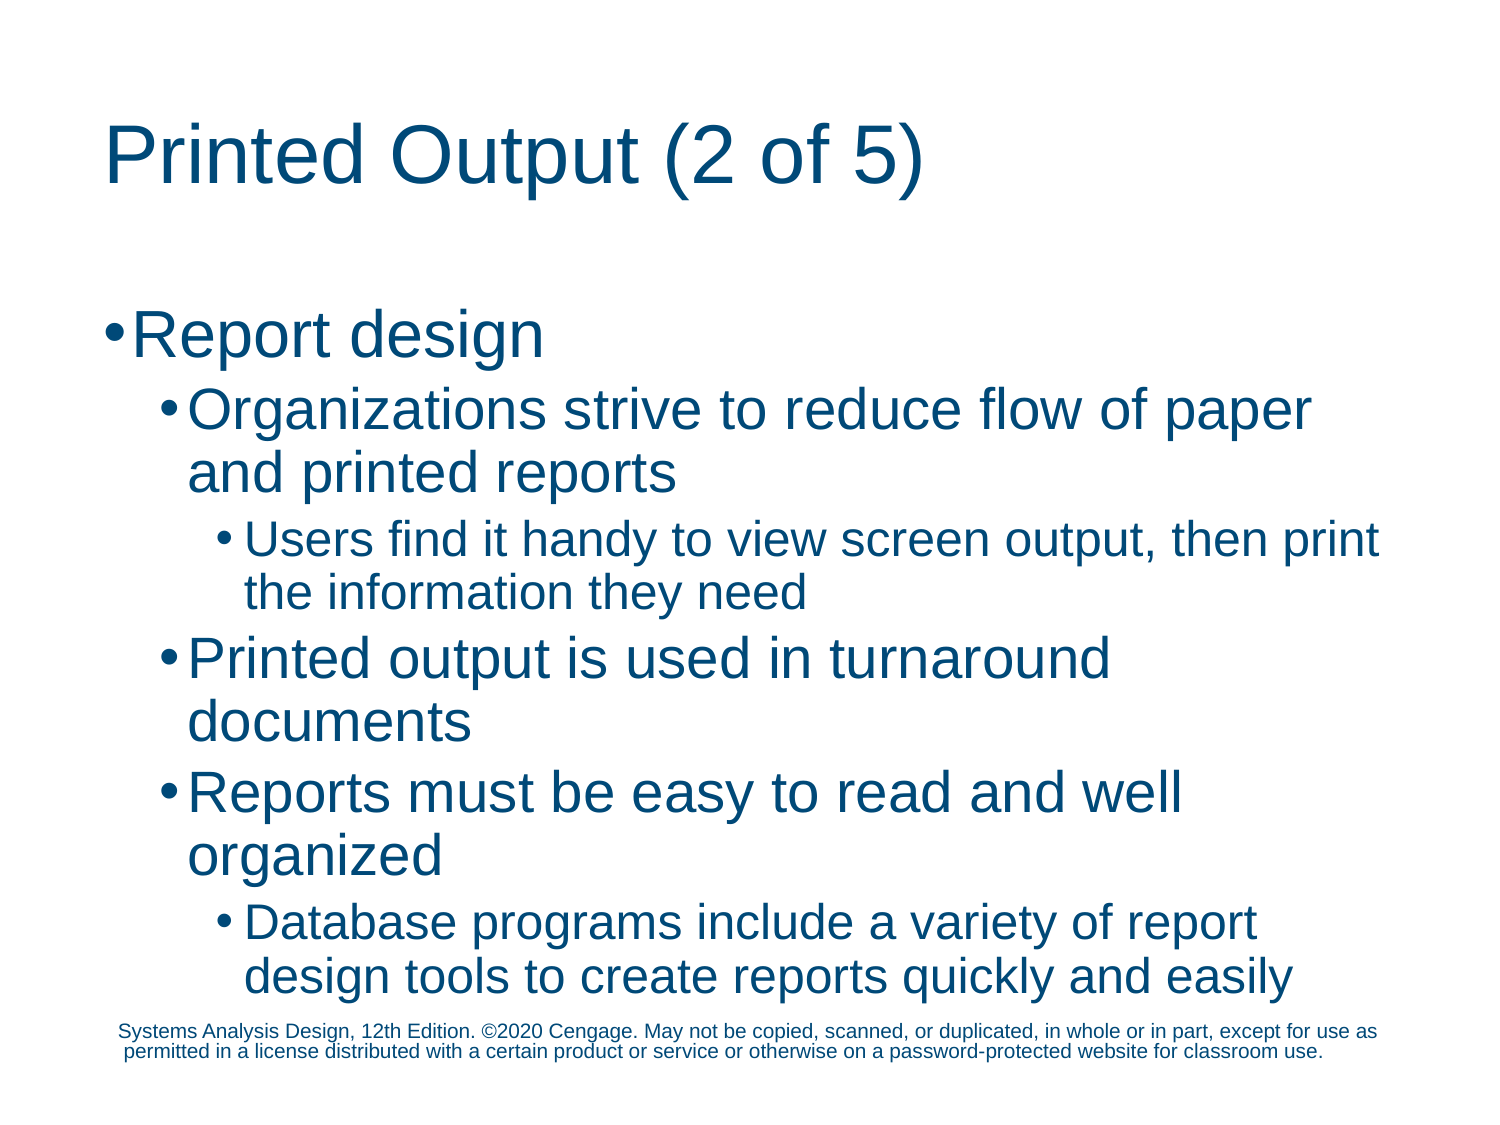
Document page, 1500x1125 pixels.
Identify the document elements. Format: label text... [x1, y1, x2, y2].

title Printed Output (2 of 5) [103, 111, 1397, 243]
footer Systems Analysis Design, 12th Edition. ©2020 Cengage. May not be copied, scanned, or duplicated, in whole or in part, except for use as permitted in a license distributed with a certain product or service or otherwise on a password-protected website for classroom use. [103, 1009, 1397, 1070]
list Report design Organizations strive to reduce flow of paper and printed reports Users find it handy to view screen output, then print the information they need Printed output is used in turnaround documents Reports must be easy to read and well organized Database programs include a variety of report design tools to create reports quickly and easily [103, 299, 1397, 1009]
